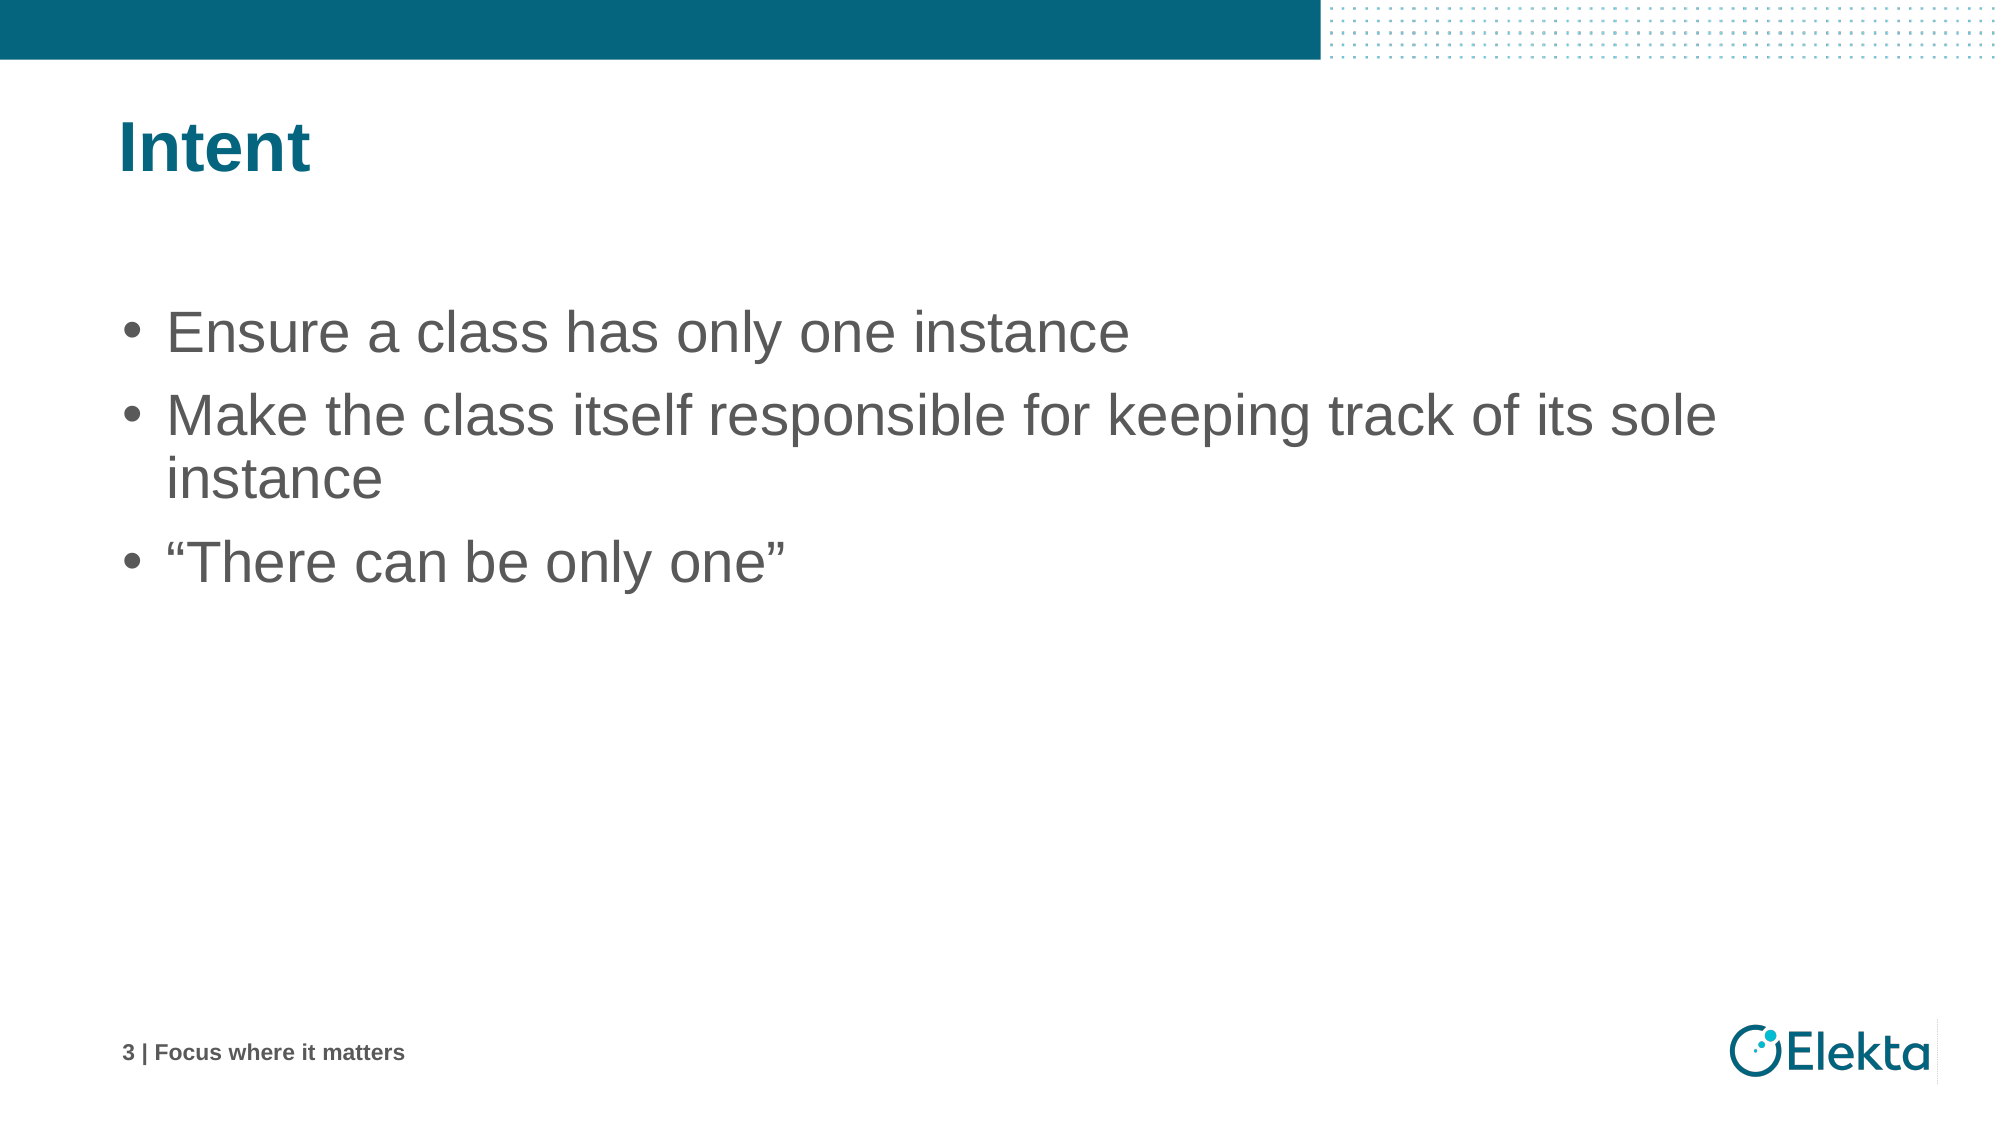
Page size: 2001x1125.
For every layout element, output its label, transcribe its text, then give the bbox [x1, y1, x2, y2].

title Intent [103, 92, 1881, 188]
picture [1322, 2, 2001, 62]
list Ensure a class has only one instance Make the class itself responsible for keeping track of its sole instance “There can be only one” [107, 294, 1881, 1014]
picture [1722, 1019, 1938, 1085]
